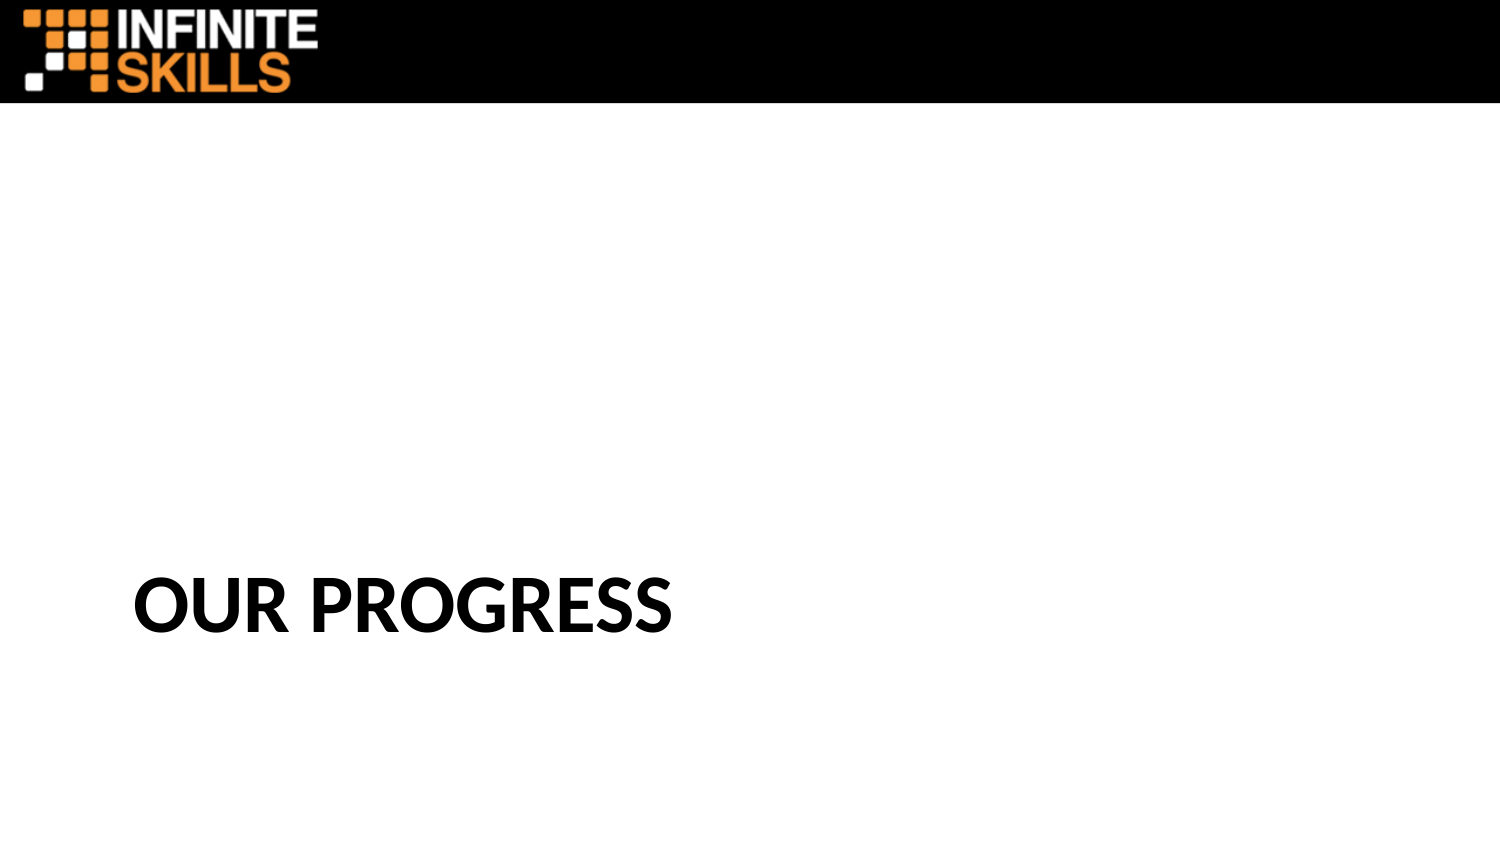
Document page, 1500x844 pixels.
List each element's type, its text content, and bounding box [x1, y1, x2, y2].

picture [0, 0, 1500, 844]
title Our progress [118, 542, 1394, 710]
